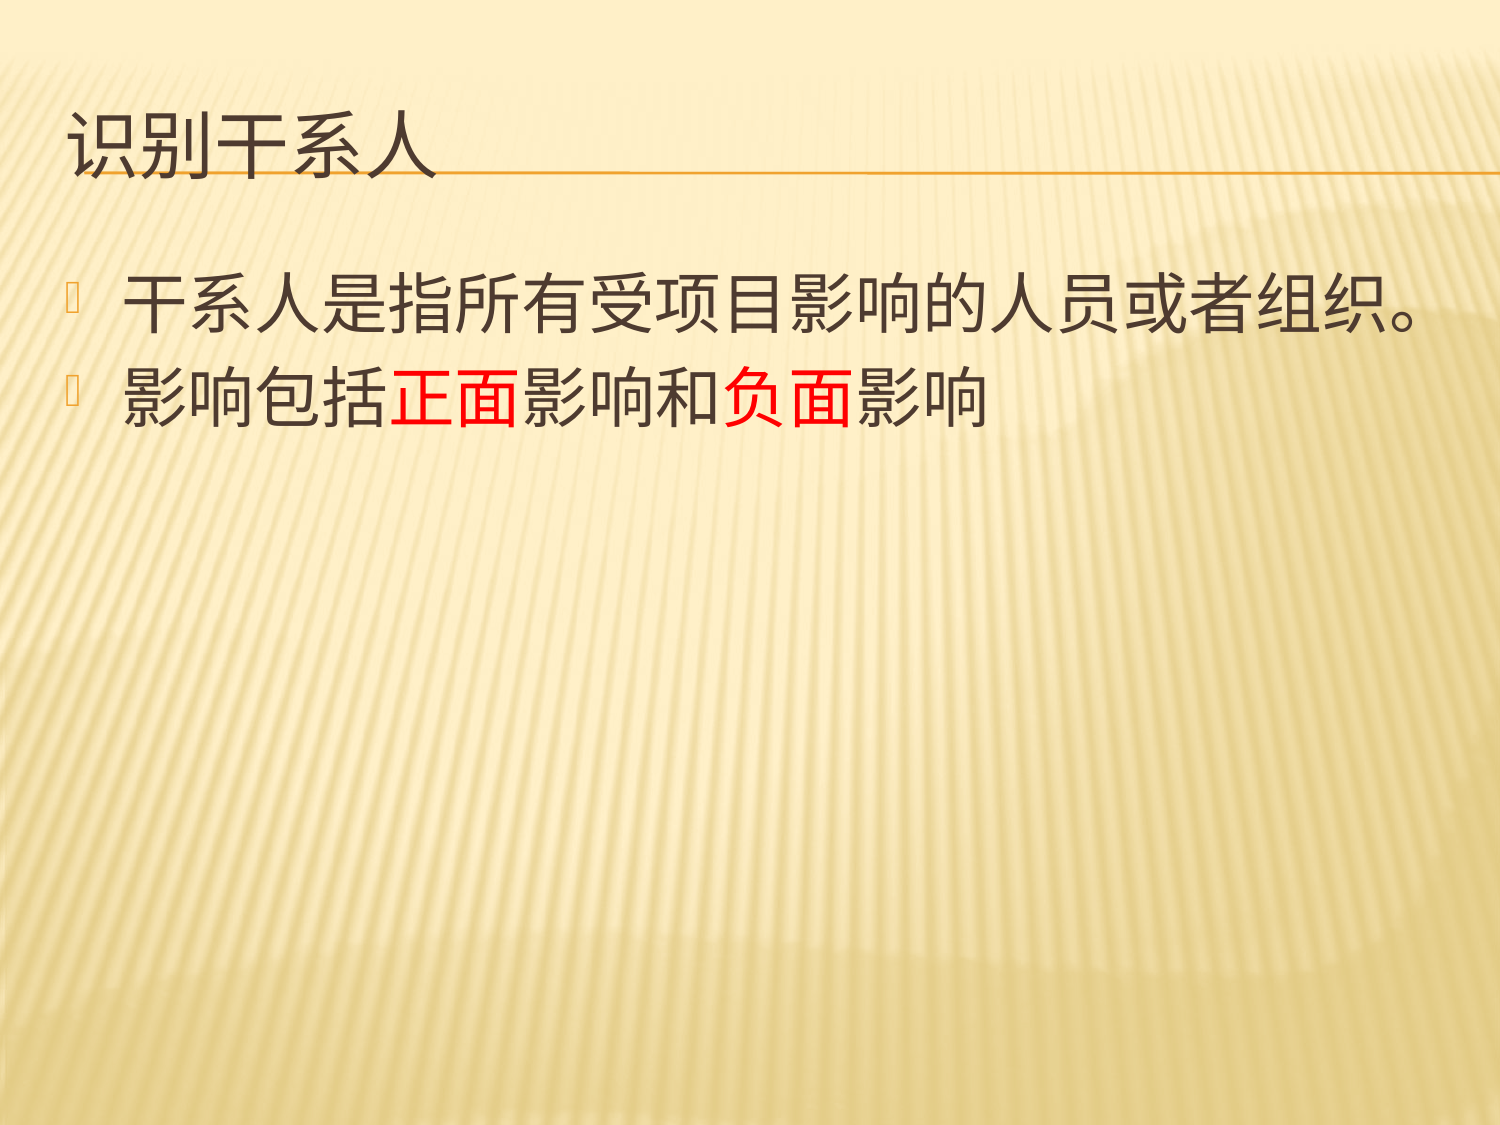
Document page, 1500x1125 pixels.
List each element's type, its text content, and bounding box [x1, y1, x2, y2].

title 识别干系人 [50, 75, 1475, 213]
list 干系人是指所有受项目影响的人员或者组织。 影响包括正面影响和负面影响 [50, 254, 1475, 998]
